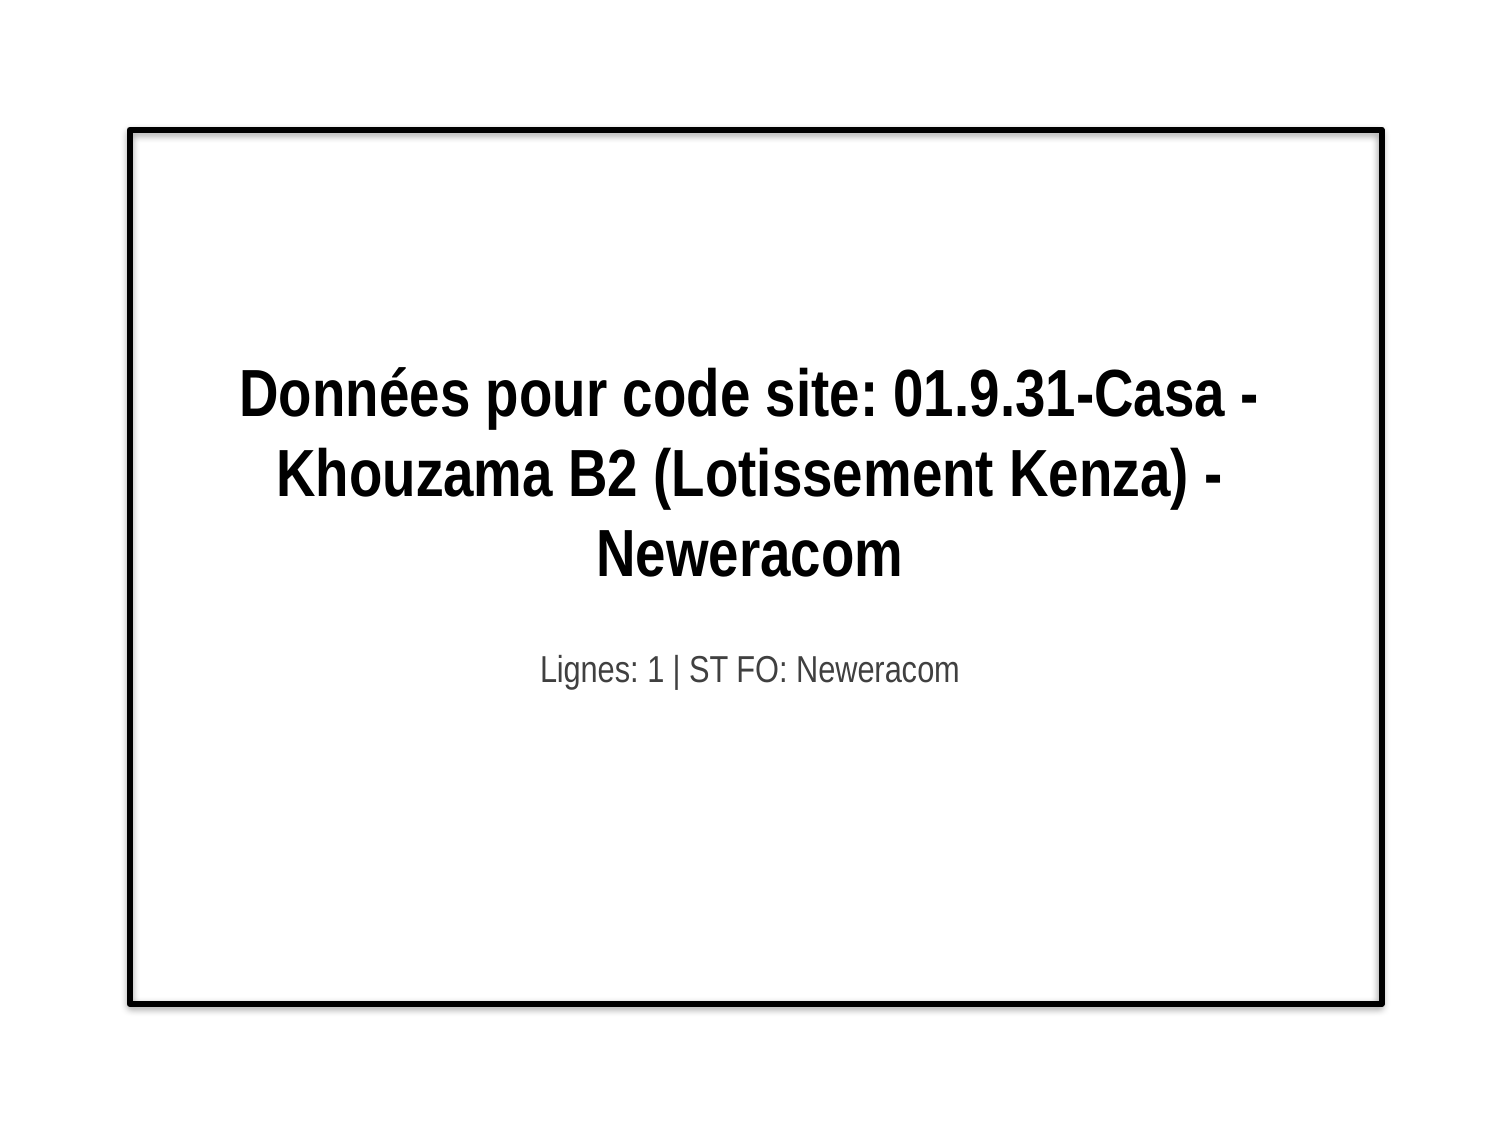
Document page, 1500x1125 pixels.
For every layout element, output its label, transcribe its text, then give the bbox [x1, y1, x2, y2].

subtitle Lignes: 1 | ST FO: Neweracom [225, 637, 1275, 925]
text_box [129, 129, 1383, 349]
text_box [129, 591, 1383, 1005]
title Données pour code site: 01.9.31-Casa - Khouzama B2 (Lotissement Kenza) - Neweracom [112, 349, 1388, 591]
